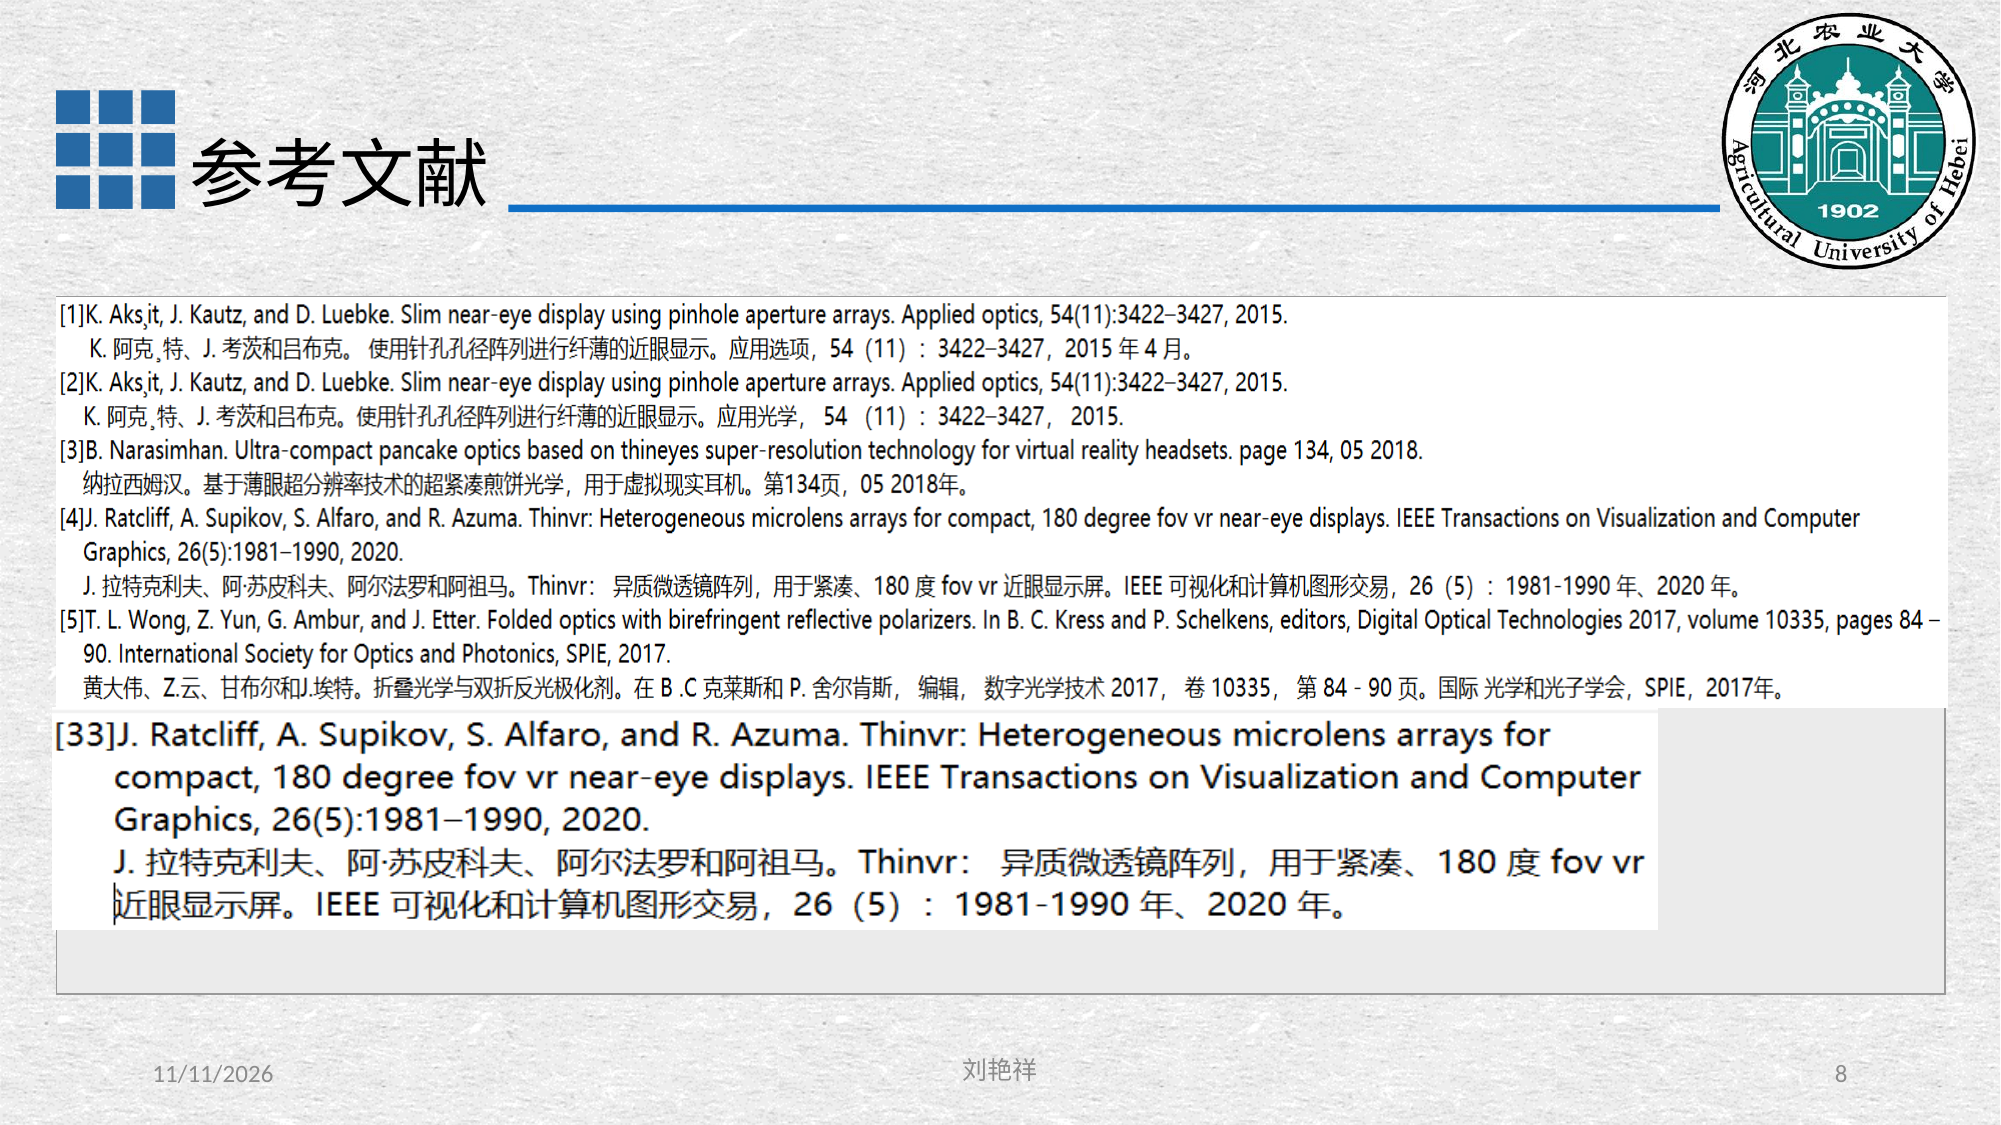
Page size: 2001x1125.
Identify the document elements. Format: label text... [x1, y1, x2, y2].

text_box [56, 708, 1946, 995]
footer 刘艳祥 [662, 1042, 1338, 1103]
picture [0, 0, 2001, 1125]
text_box 参考文献 [174, 119, 551, 225]
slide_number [137, 1042, 588, 1103]
text_box [507, 204, 1721, 213]
slide_number 8 [1412, 1042, 1863, 1103]
